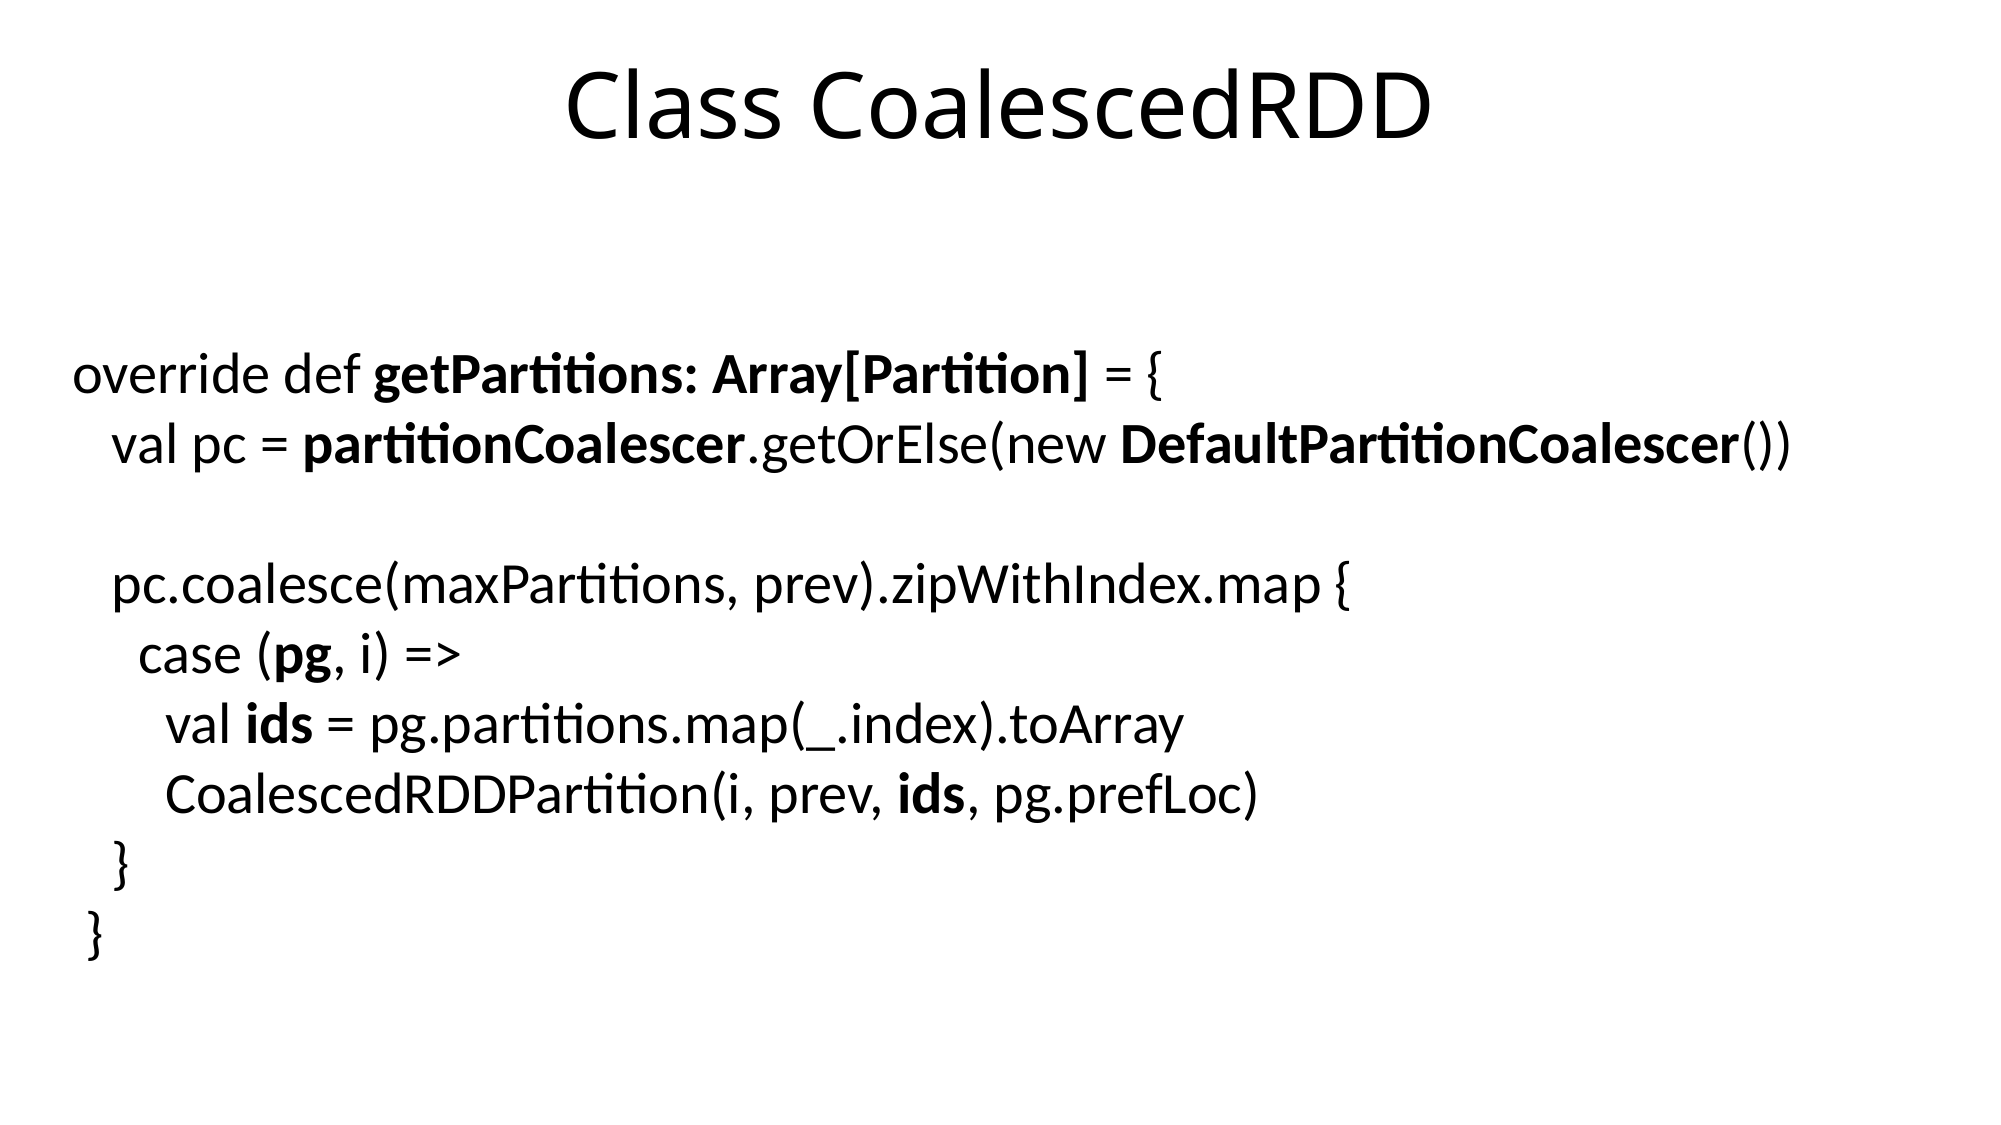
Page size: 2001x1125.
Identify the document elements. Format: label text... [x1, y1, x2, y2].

text_box override def getPartitions: Array[Partition] = { val pc = partitionCoalescer.getOrElse(new DefaultPartitionCoalescer()) pc.coalesce(maxPartitions, prev).zipWithIndex.map { case (pg, i) => val ids = pg.partitions.map(_.index).toArray CoalescedRDDPartition(i, prev, ids, pg.prefLoc) } } [44, 327, 1971, 973]
title Class CoalescedRDD [0, 0, 2000, 218]
